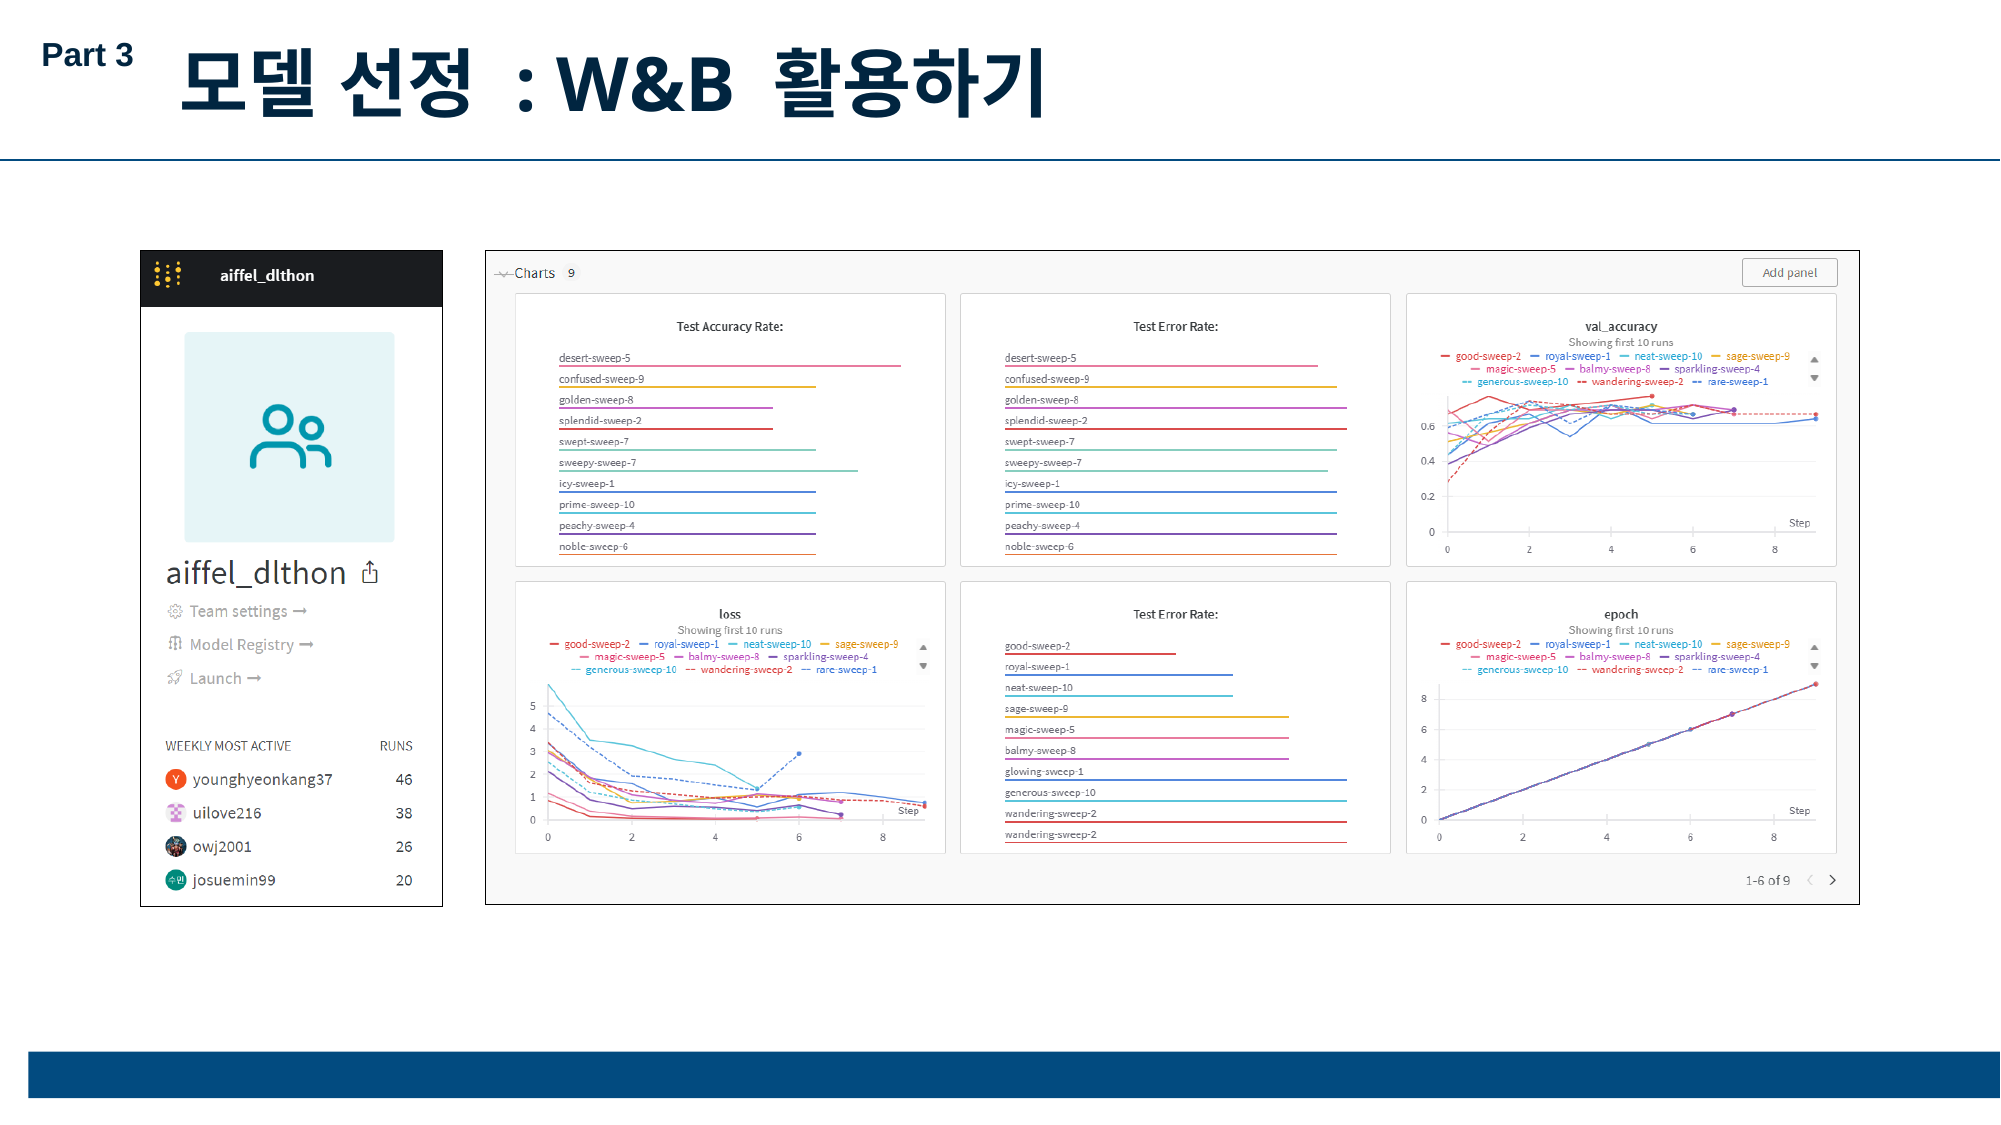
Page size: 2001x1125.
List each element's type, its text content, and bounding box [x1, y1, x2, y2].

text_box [140, 250, 1860, 907]
text_box Part 3 [26, 26, 165, 81]
text_box 모델 선정 : W&B 활용하기 [164, 28, 1258, 134]
